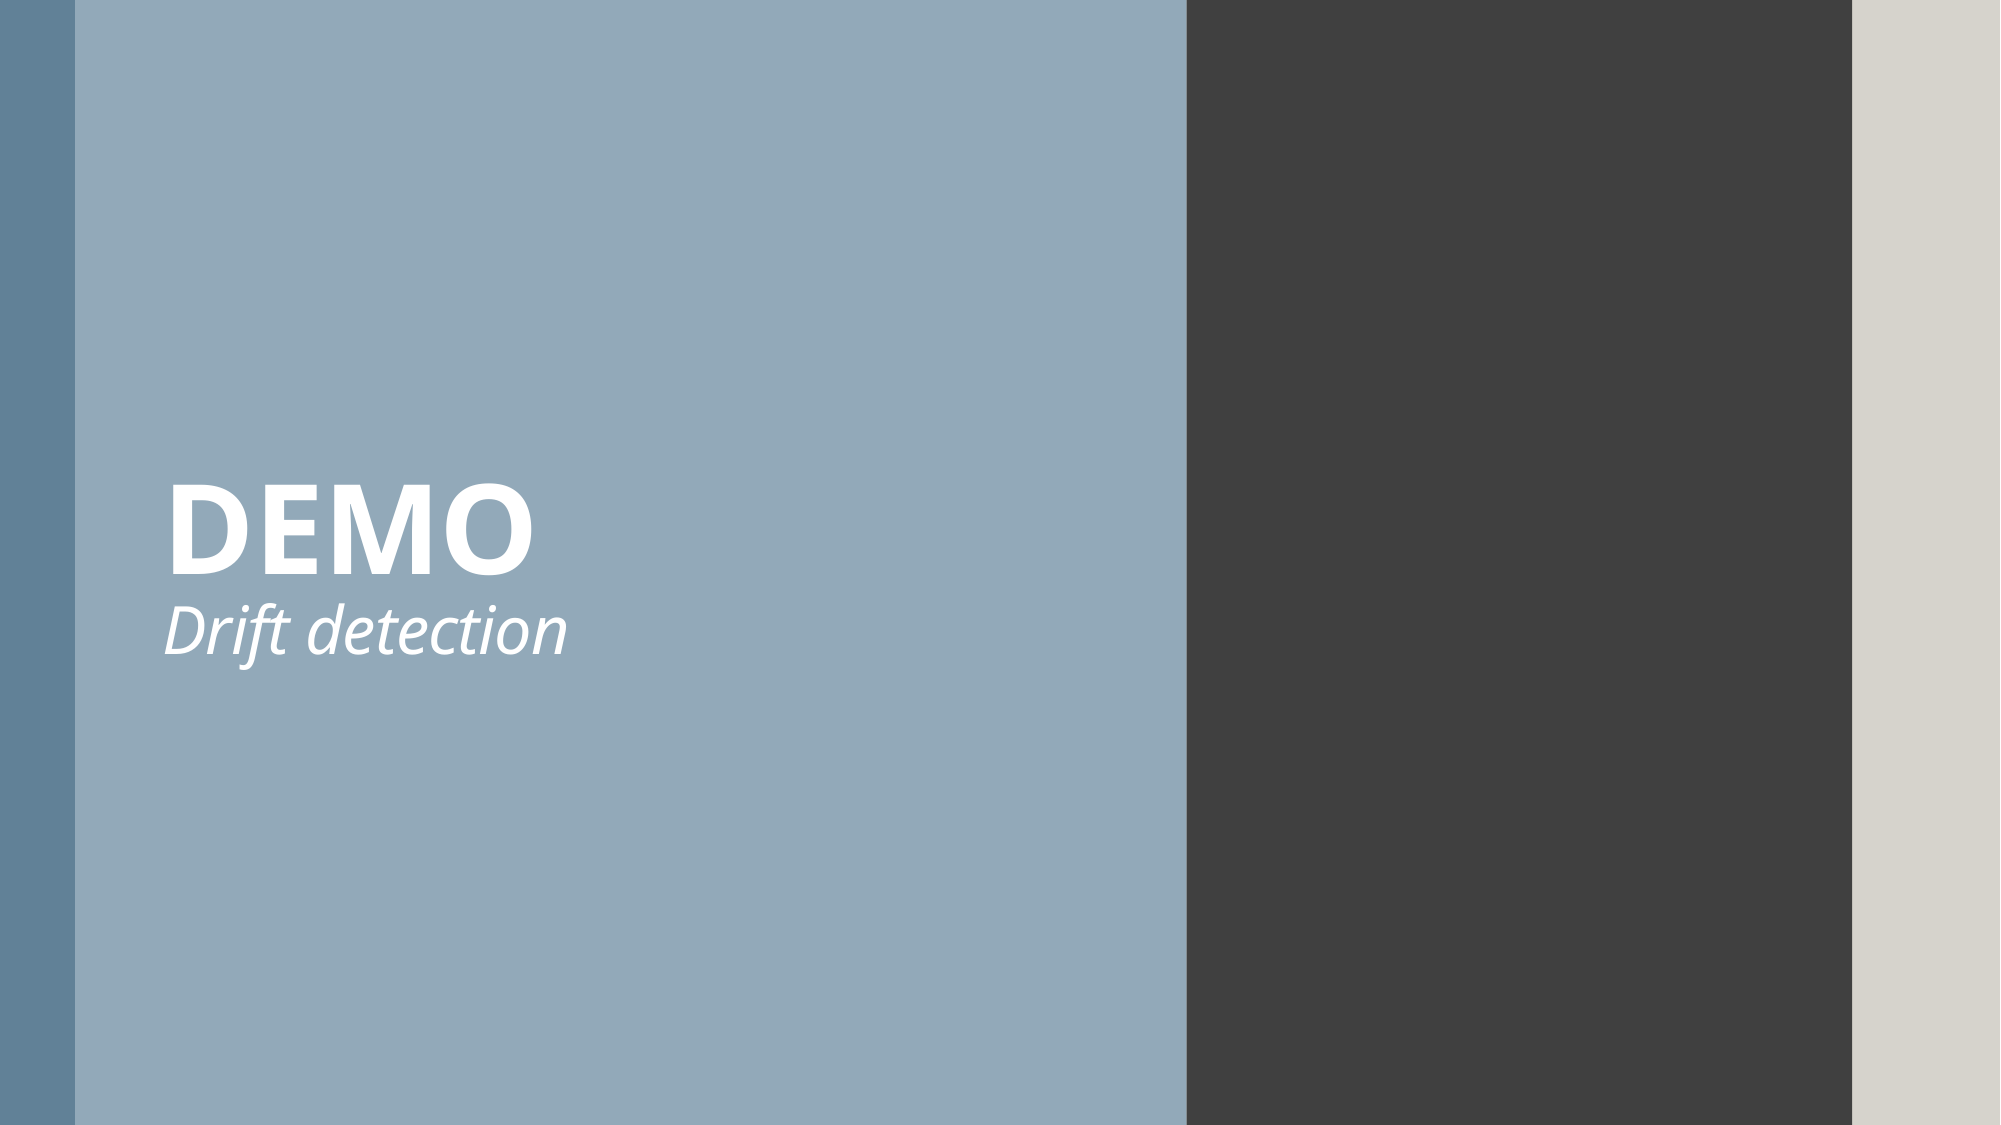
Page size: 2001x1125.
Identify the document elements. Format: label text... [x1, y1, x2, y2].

text_box [1186, 0, 1851, 1125]
text_box [0, 0, 76, 1125]
text_box [1851, 0, 2000, 1125]
title DEMO Drift detection [147, 152, 1142, 988]
text_box [76, 0, 1186, 1125]
